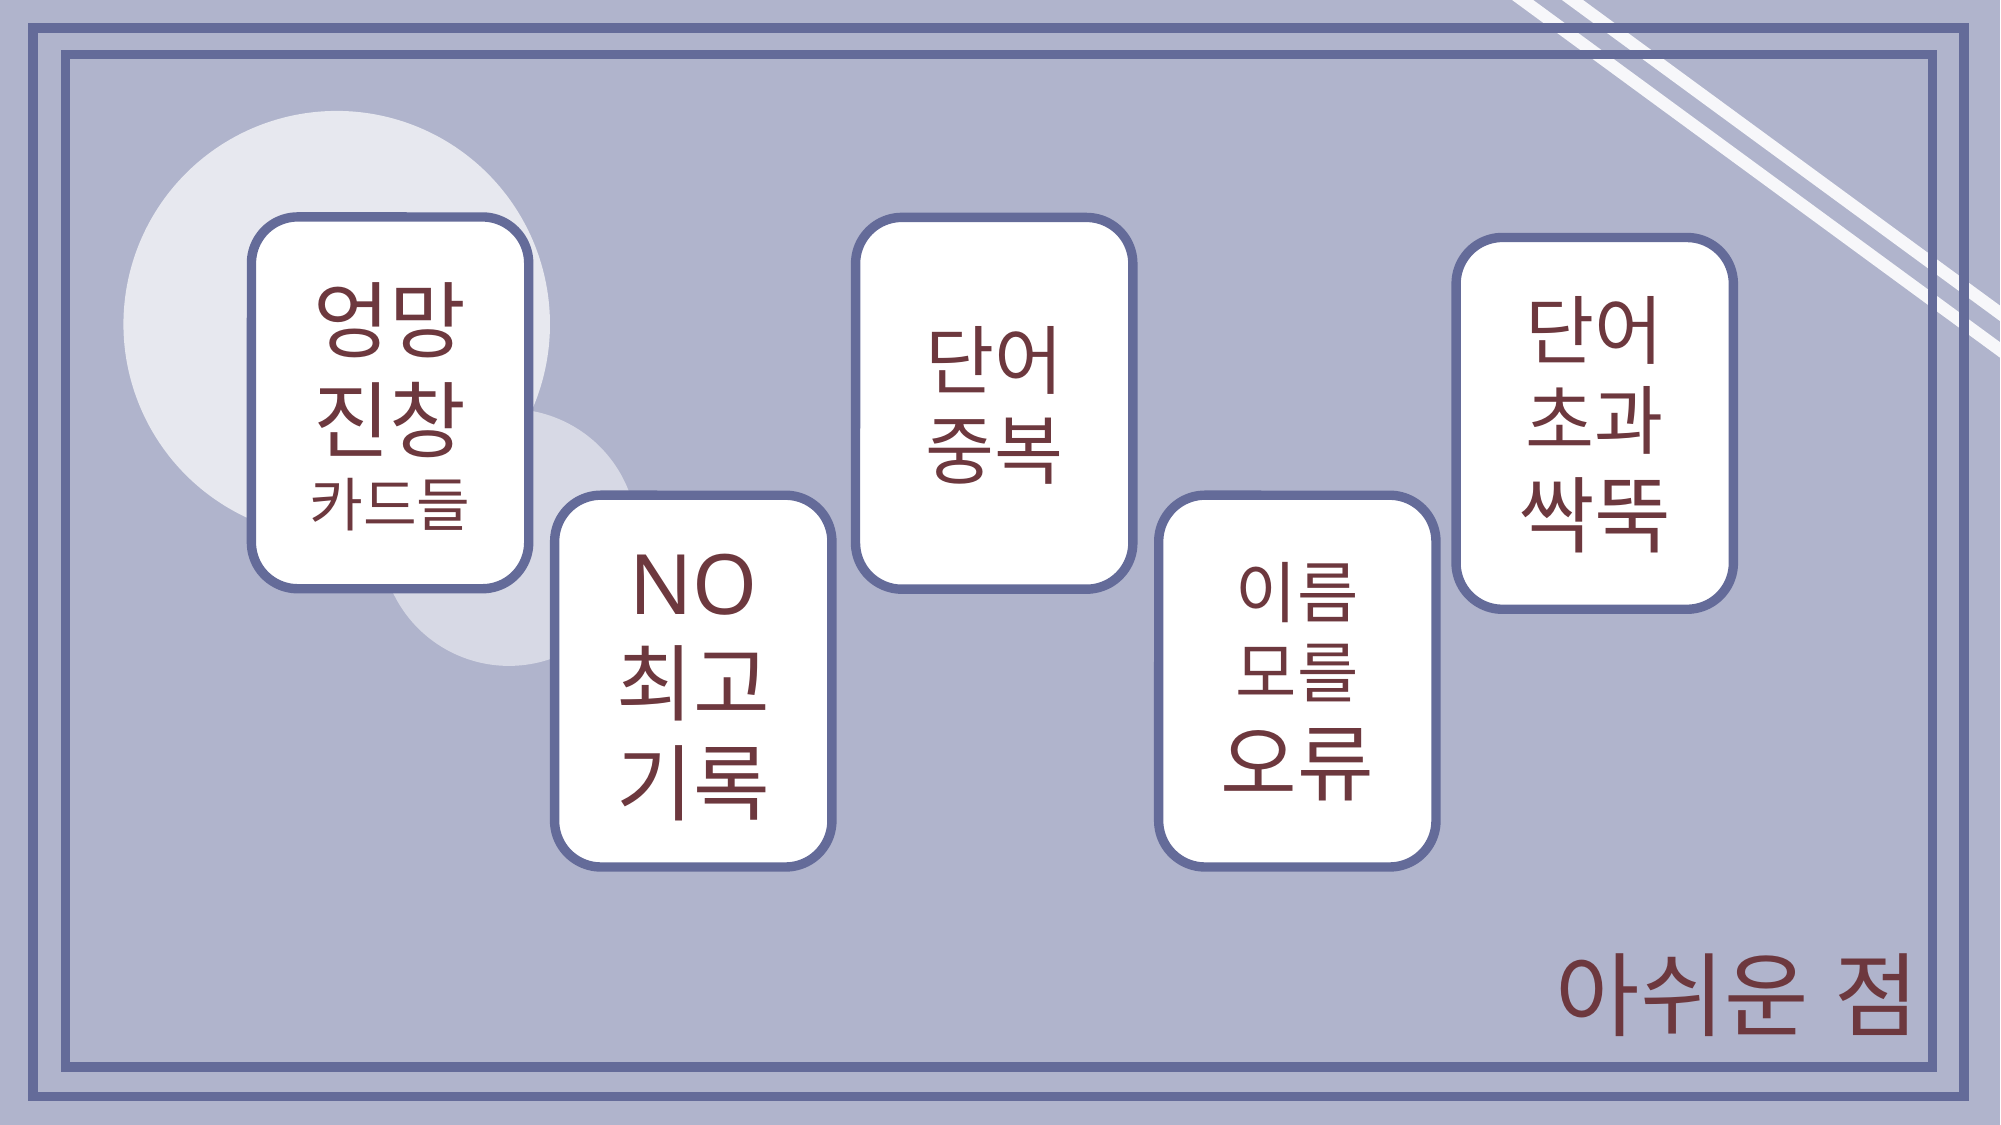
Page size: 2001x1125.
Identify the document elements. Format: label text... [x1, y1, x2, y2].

text_box 아쉬운 점 [209, 1097, 1935, 1109]
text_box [32, 28, 1965, 1097]
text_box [1484, 0, 2000, 380]
